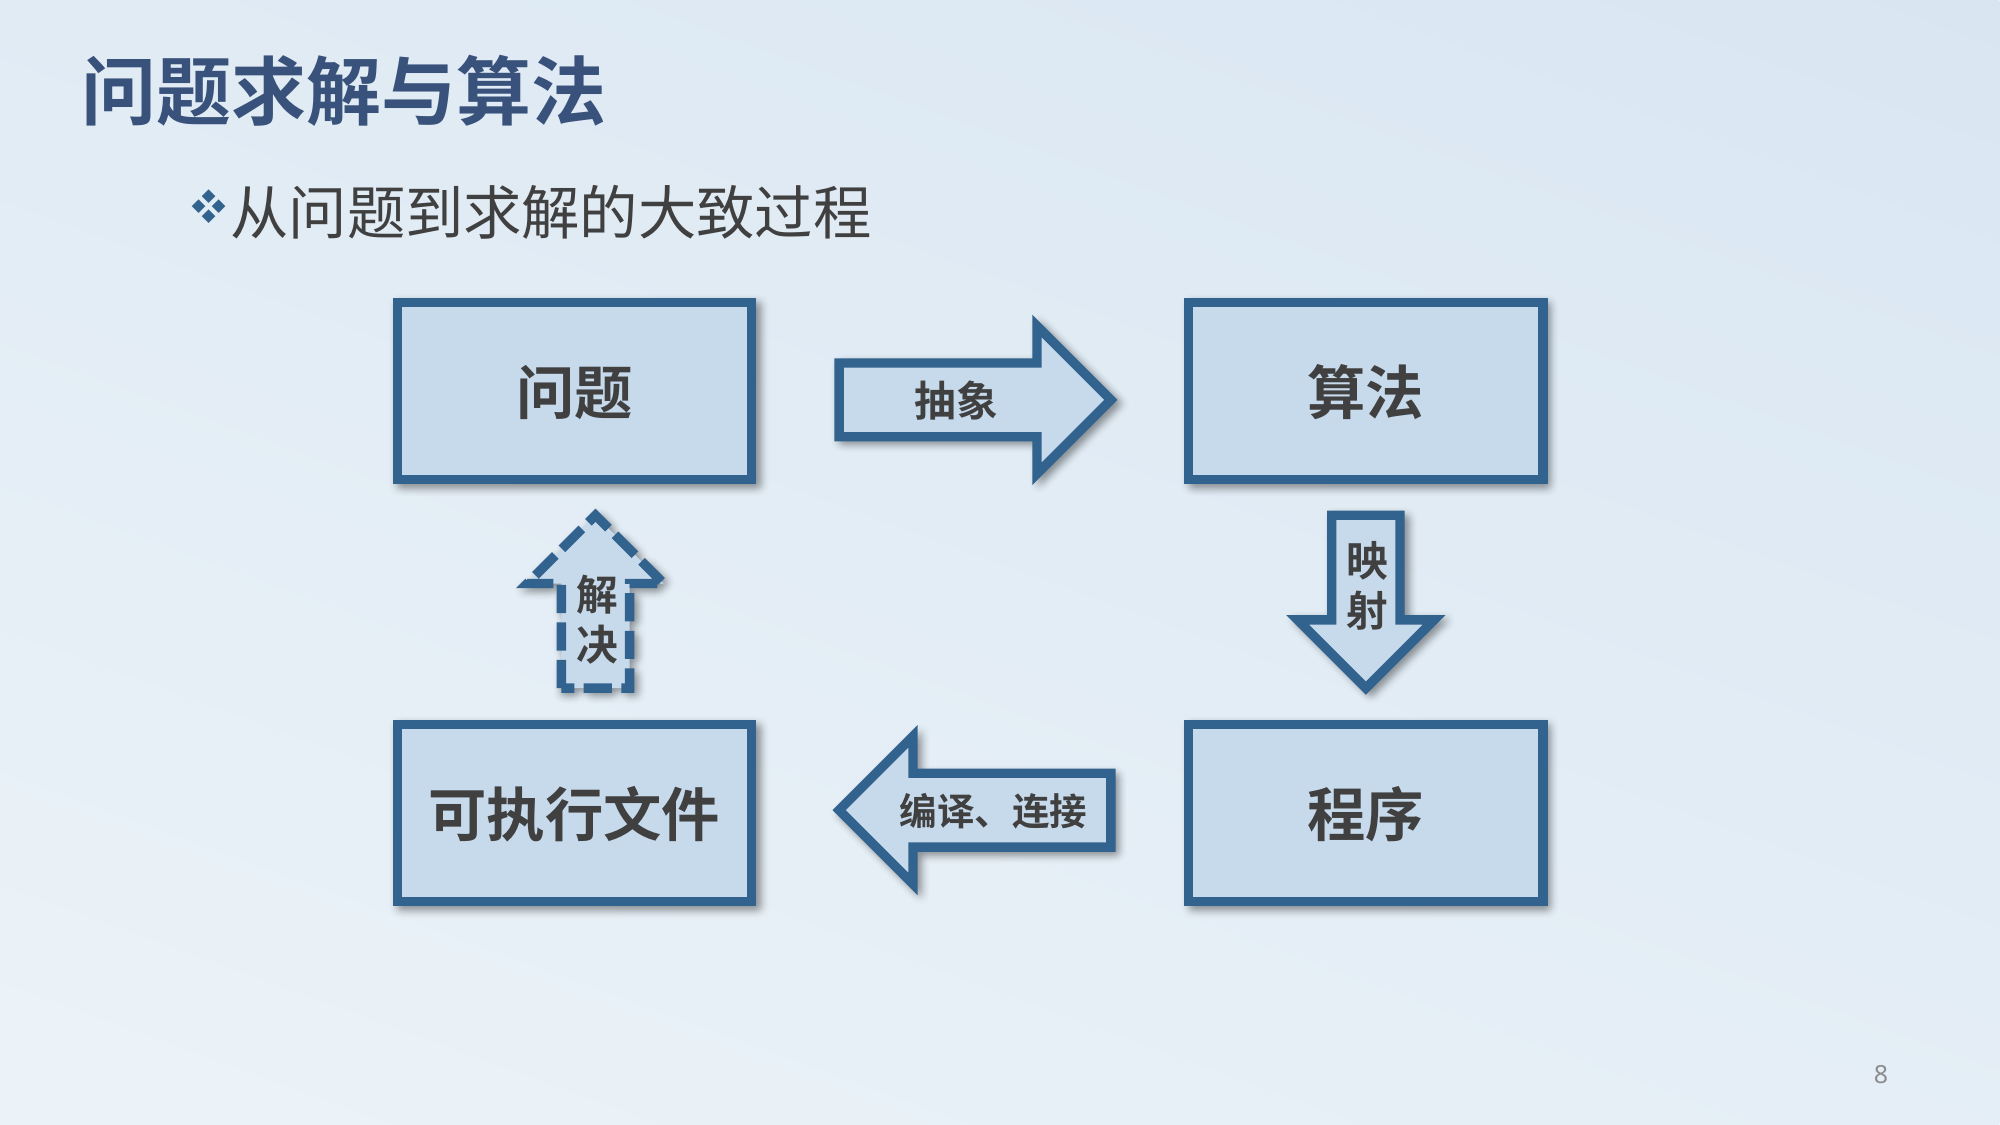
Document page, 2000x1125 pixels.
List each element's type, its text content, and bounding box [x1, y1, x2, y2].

text_box 问题 [396, 302, 753, 481]
text_box 从问题到求解的大致过程 [172, 197, 1520, 279]
text_box 算法 [1188, 302, 1544, 481]
text_box 编译、连接 [837, 733, 1112, 887]
text_box 解决 [527, 513, 667, 690]
title 问题求解与算法 [66, 54, 1867, 197]
text_box 程序 [1188, 724, 1544, 903]
text_box 映射 [1295, 514, 1437, 690]
text_box 可执行文件 [396, 724, 753, 903]
text_box 抽象 [838, 323, 1113, 477]
